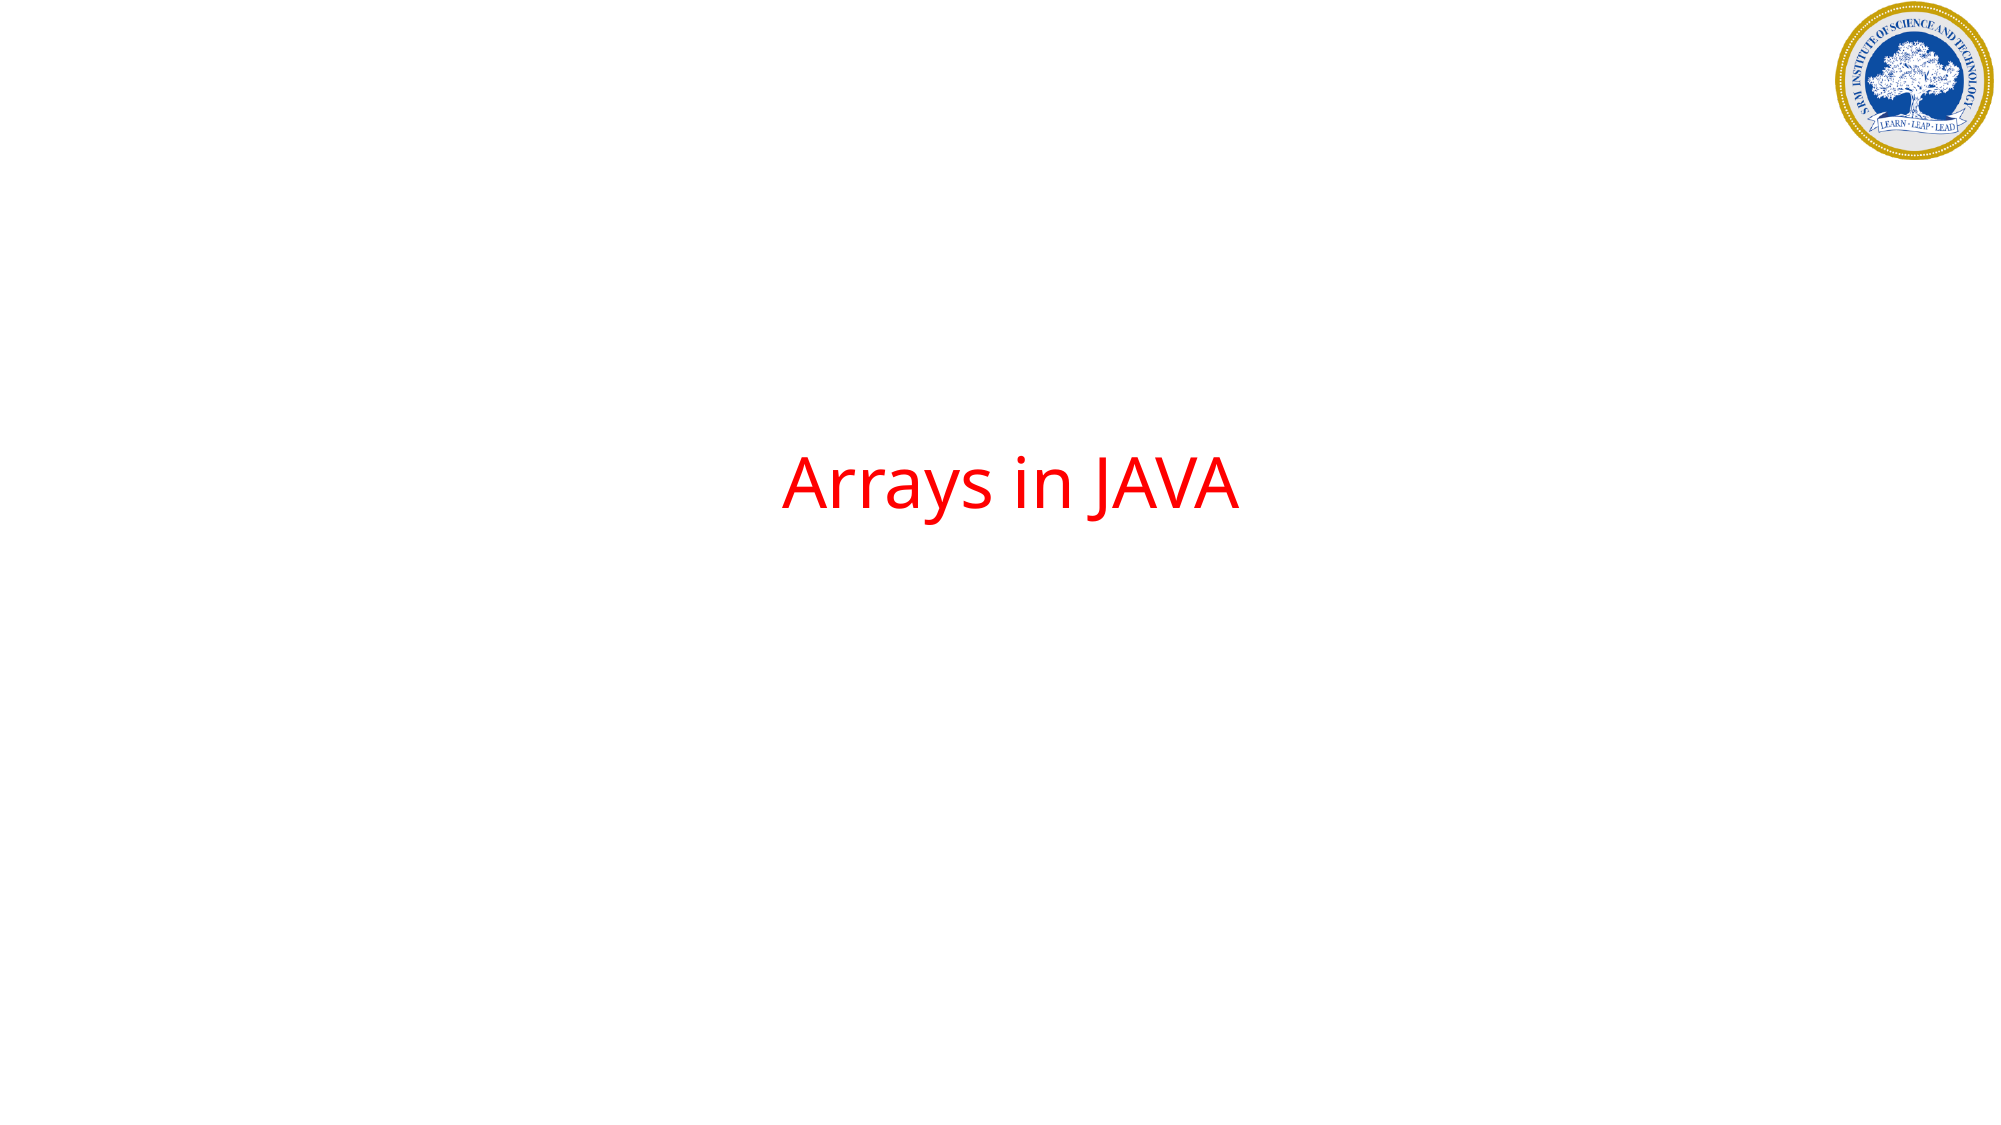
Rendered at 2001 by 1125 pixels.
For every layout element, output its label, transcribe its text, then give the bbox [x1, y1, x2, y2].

picture [1835, 1, 1994, 160]
title Arrays in JAVA [161, 344, 1862, 532]
